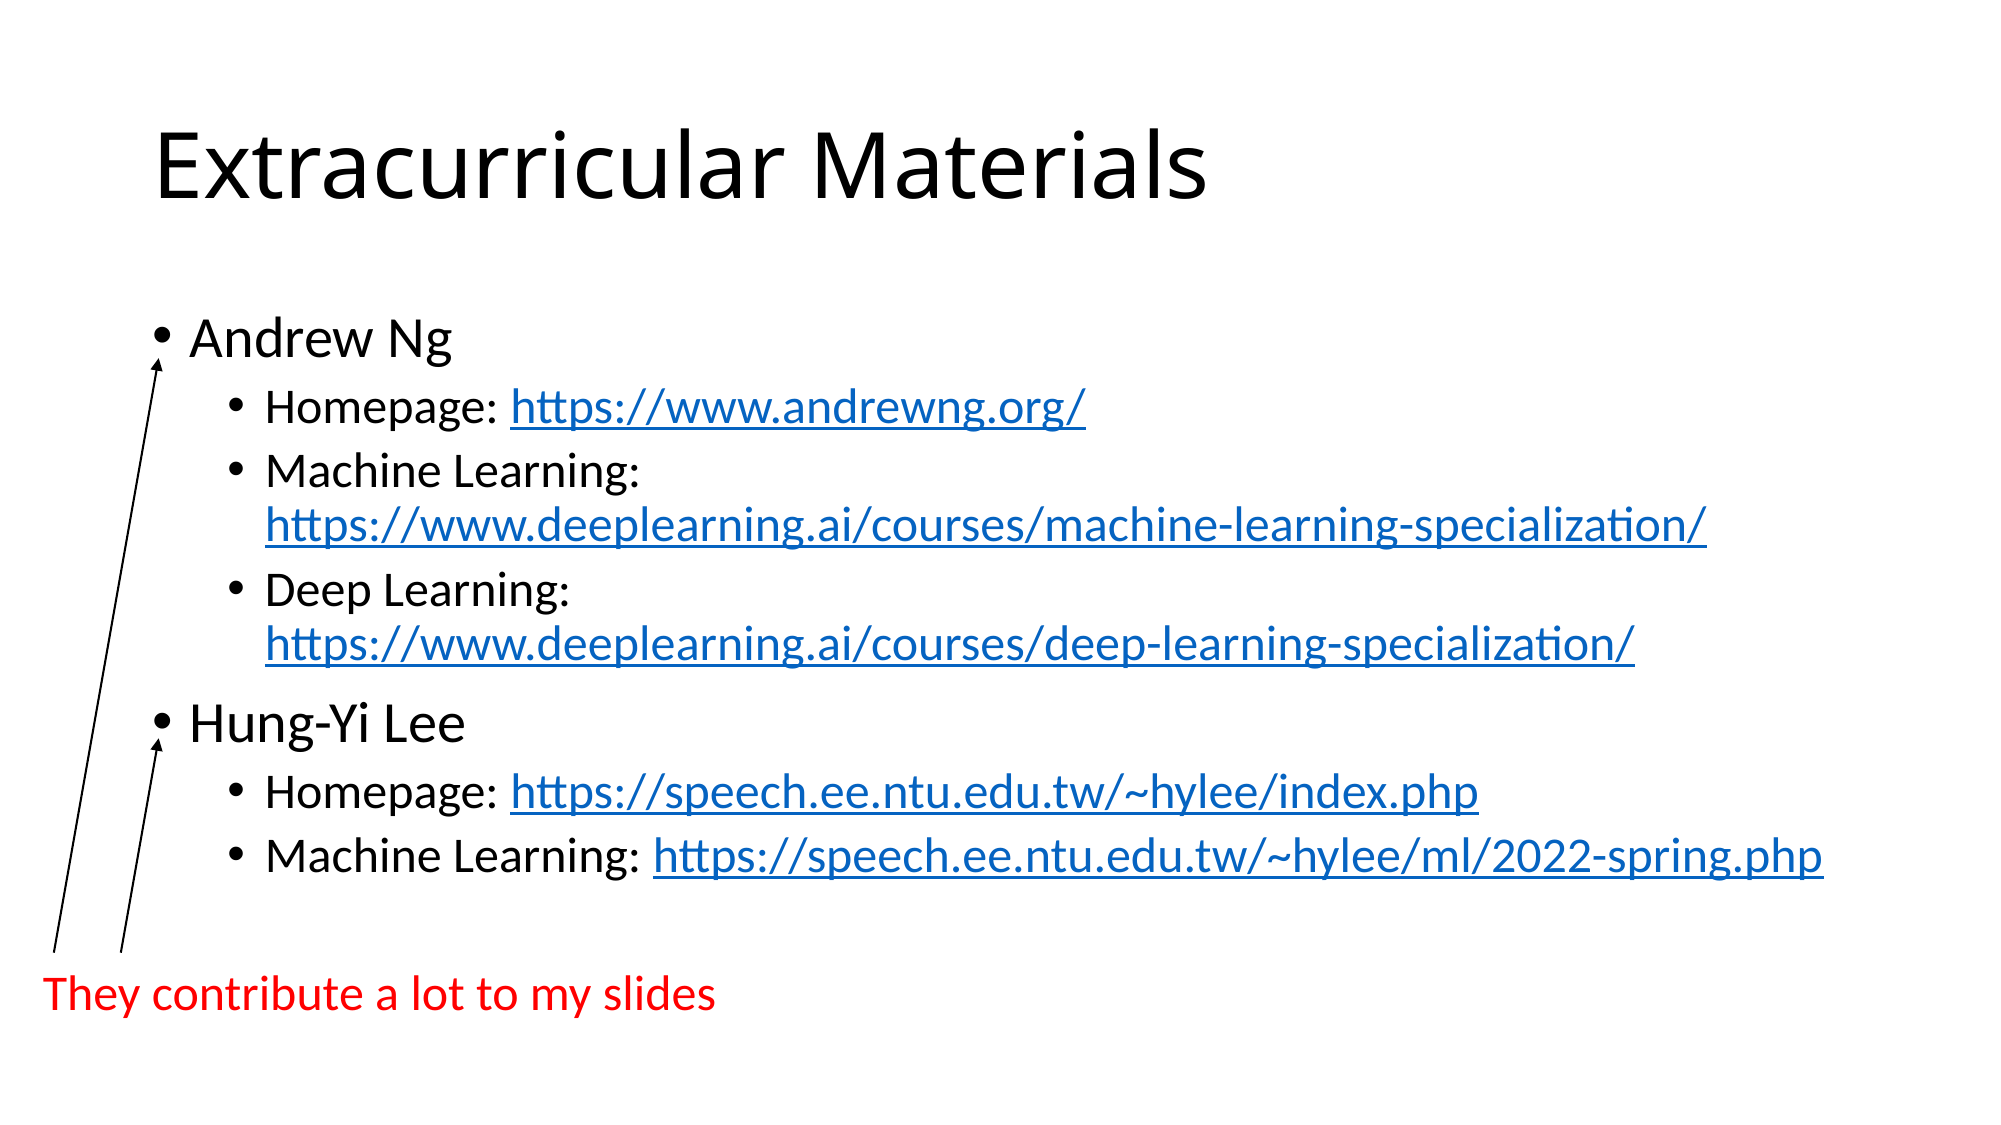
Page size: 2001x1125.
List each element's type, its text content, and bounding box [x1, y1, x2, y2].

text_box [53, 358, 159, 953]
text_box They contribute a lot to my slides [28, 952, 732, 1028]
title Extracurricular Materials [137, 59, 1863, 278]
list Andrew Ng Homepage: https://www.andrewng.org/ Machine Learning: https://www.deeplearning.ai/courses/machine-learning-specialization/ Deep Learning: https://www.deeplearning.ai/courses/deep-learning-specialization/ Hung-Yi Lee Homepage: https://speech.ee.ntu.edu.tw/~hylee/index.php Machine Learning: https://speech.ee.ntu.edu.tw/~hylee/ml/2022-spring.php [137, 299, 1863, 1014]
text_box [120, 738, 159, 953]
